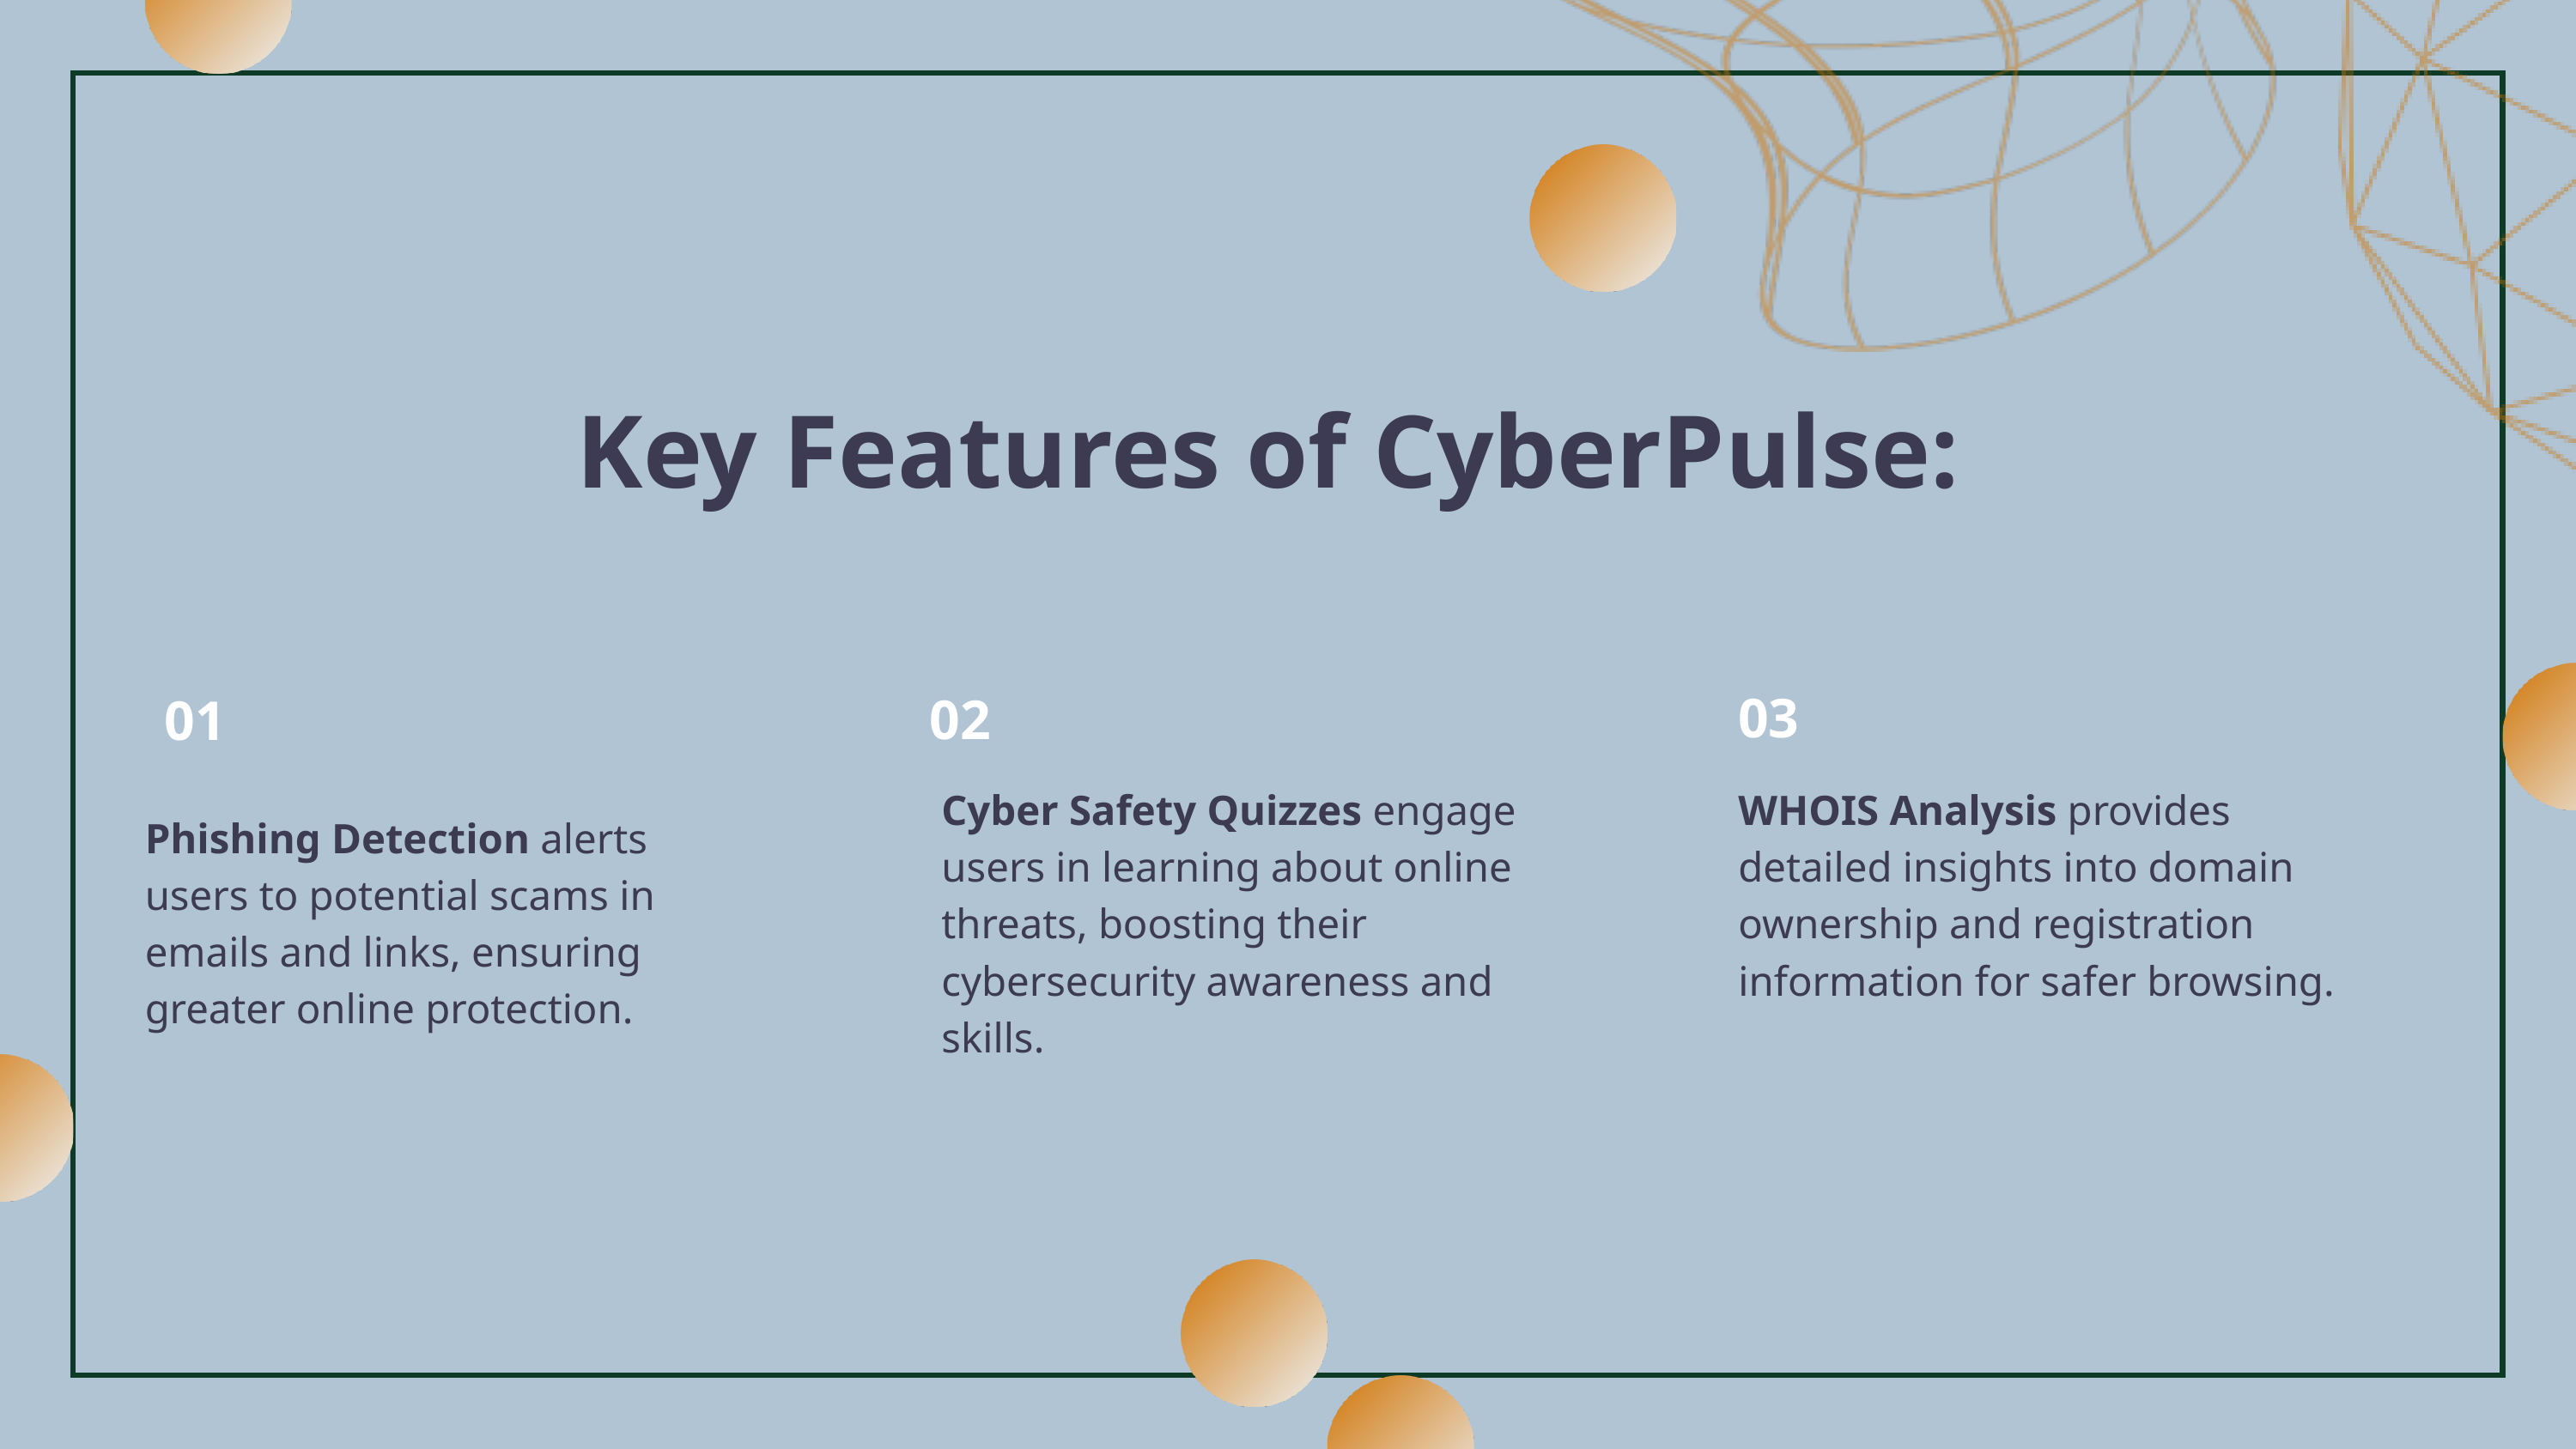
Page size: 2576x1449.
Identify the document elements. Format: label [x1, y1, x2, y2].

text_box [1181, 1383, 1327, 1407]
text_box [1410, 0, 2281, 70]
text_box [1327, 1383, 1474, 1449]
text_box [144, 0, 292, 70]
text_box [2338, 0, 2576, 494]
text_box [73, 73, 2503, 1376]
text_box [0, 1054, 67, 1202]
text_box [2509, 663, 2576, 810]
